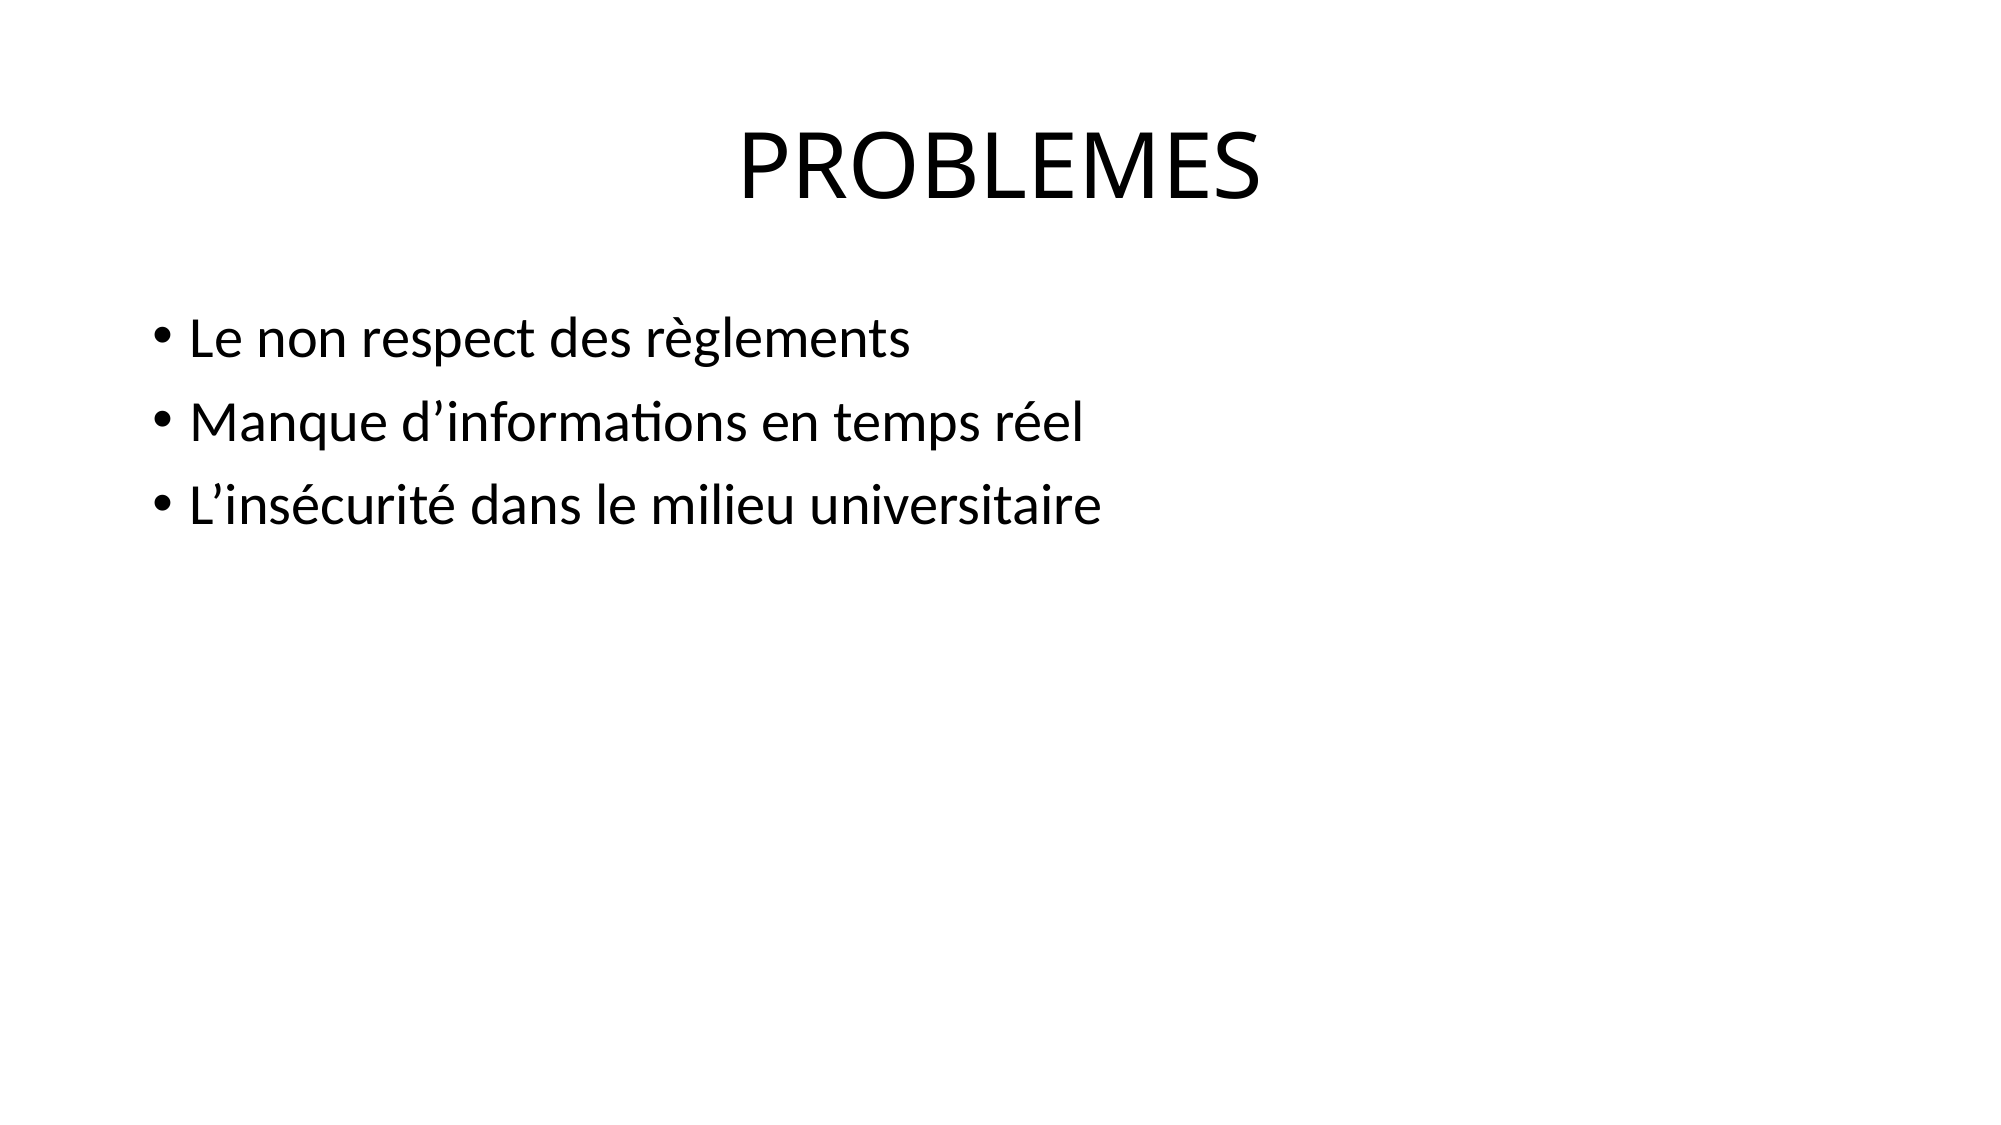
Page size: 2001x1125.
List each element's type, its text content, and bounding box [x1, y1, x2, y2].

list Le non respect des règlements Manque d’informations en temps réel L’insécurité dans le milieu universitaire [137, 299, 1863, 1014]
title PROBLEMES [137, 59, 1863, 278]
